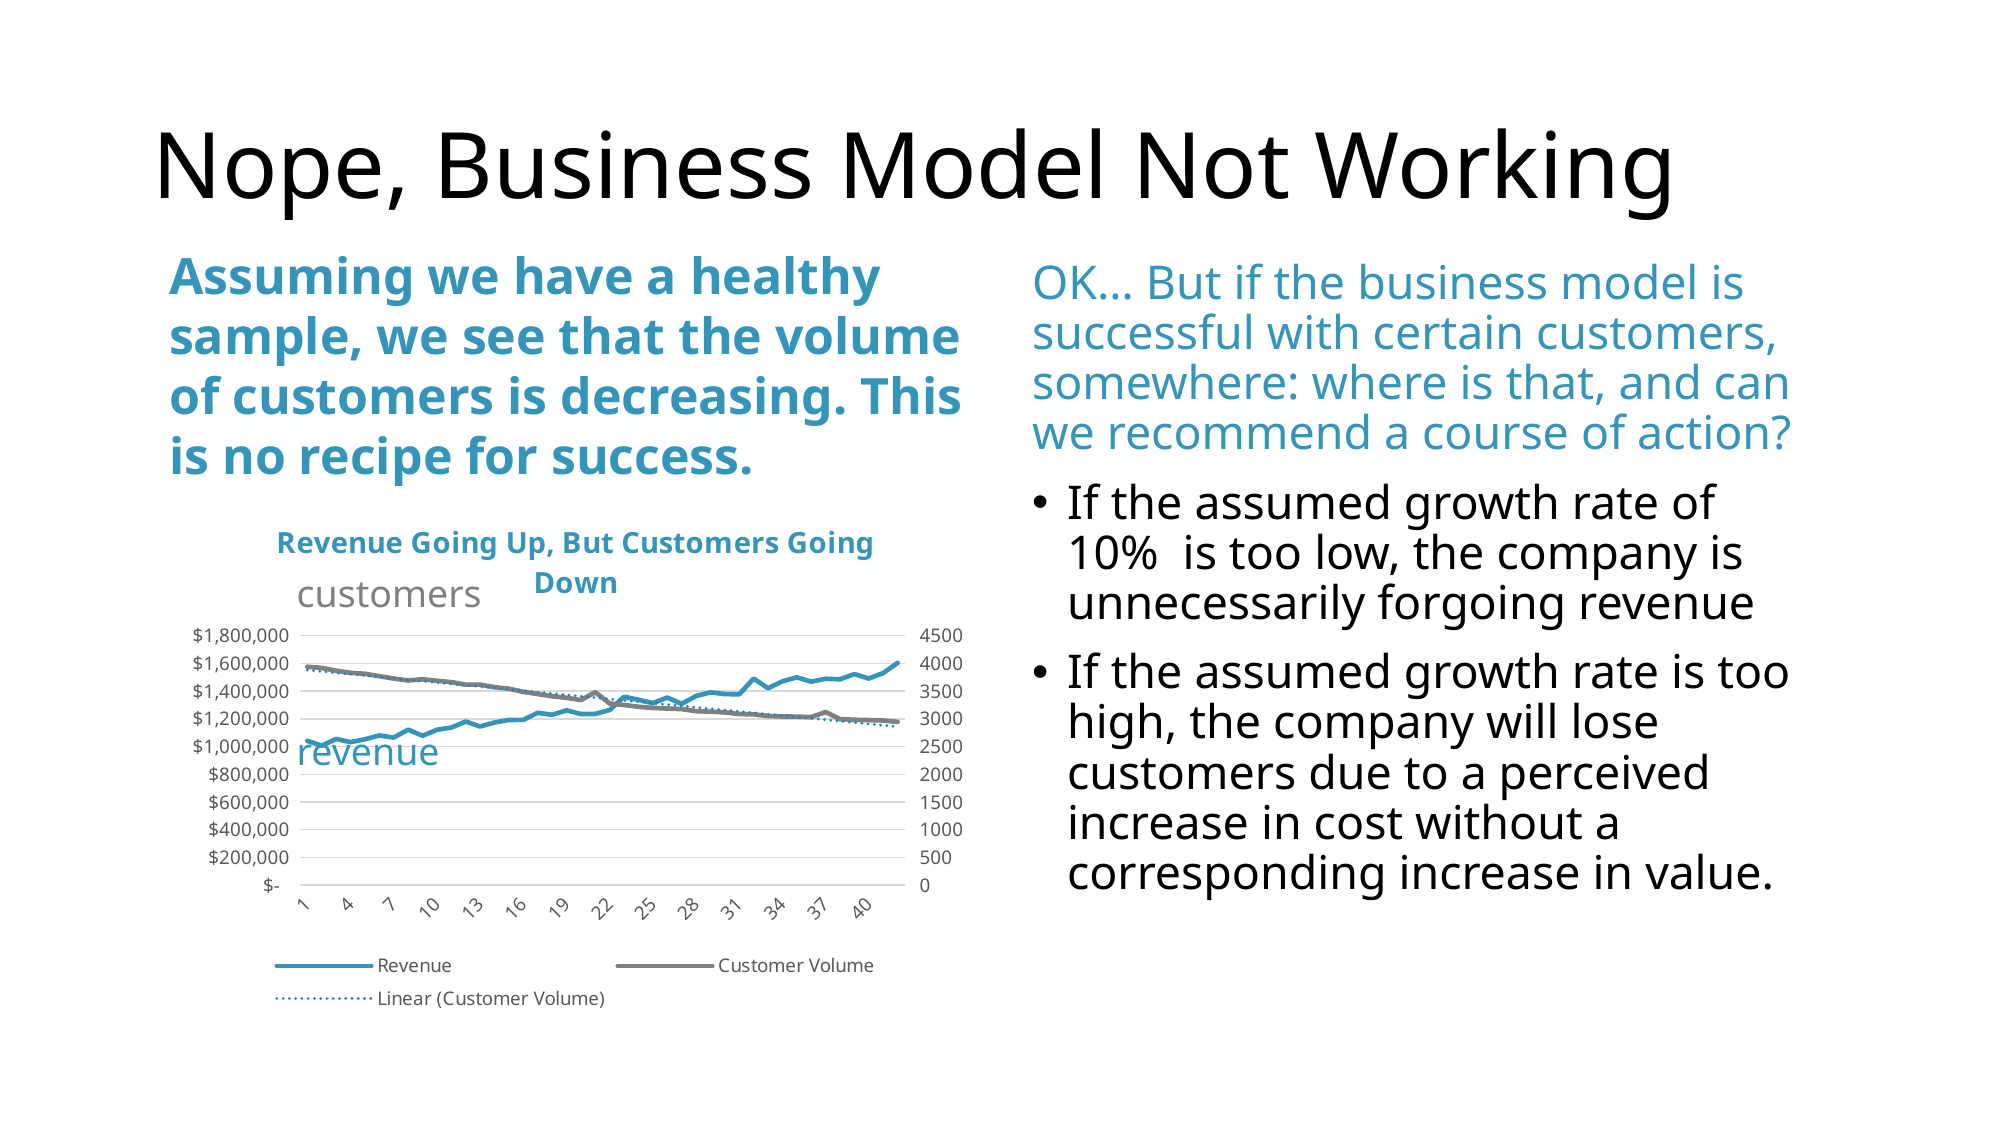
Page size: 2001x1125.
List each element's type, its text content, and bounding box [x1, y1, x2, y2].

chart [171, 494, 980, 1018]
list OK… But if the business model is successful with certain customers, somewhere: where is that, and can we recommend a course of action? If the assumed growth rate of 10% is too low, the company is unnecessarily forgoing revenue If the assumed growth rate is too high, the company will lose customers due to a perceived increase in cost without a corresponding increase in value. [1017, 251, 1825, 1018]
title Nope, Business Model Not Working [137, 59, 1863, 278]
text_box Assuming we have a healthy sample, we see that the volume of customers is decreasing. This is no recipe for success. [154, 237, 997, 492]
